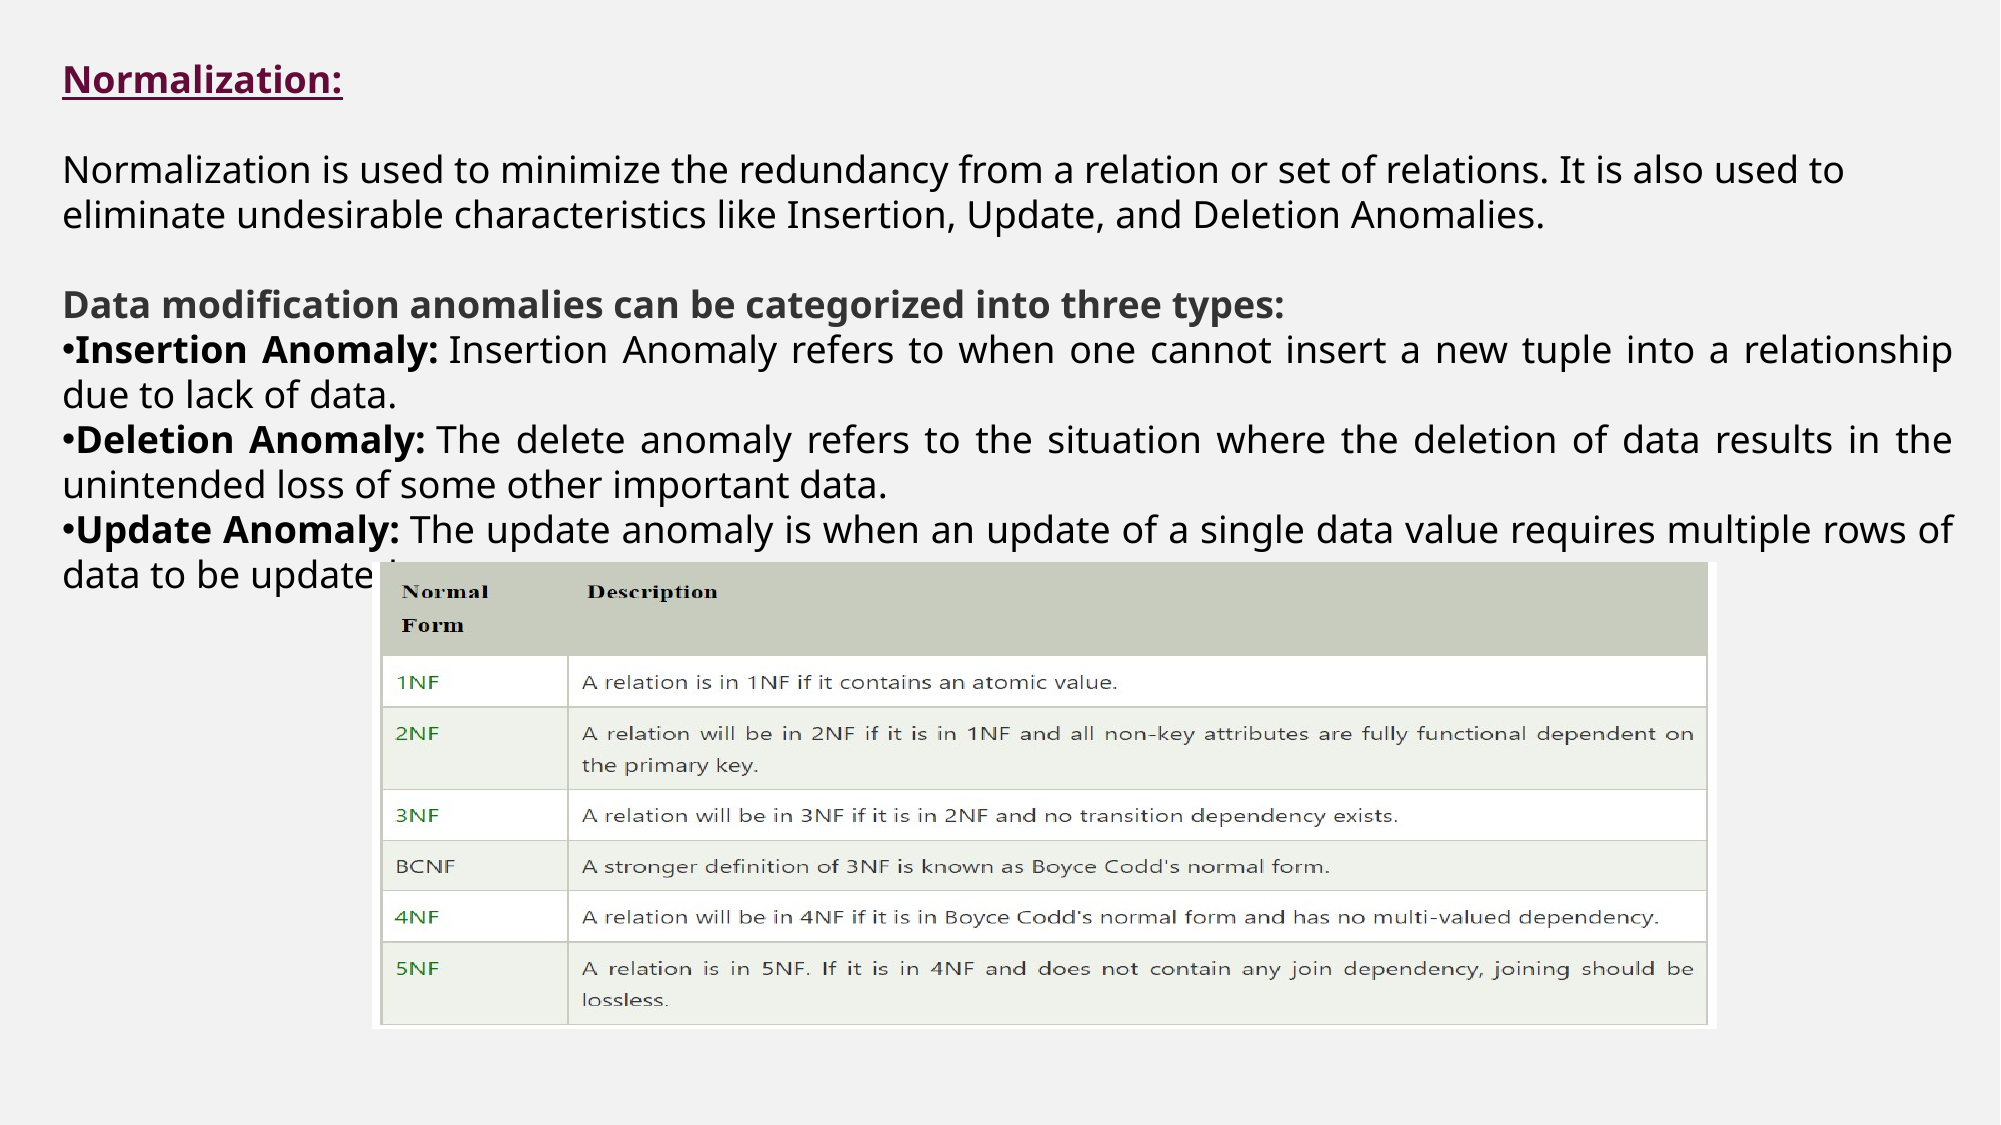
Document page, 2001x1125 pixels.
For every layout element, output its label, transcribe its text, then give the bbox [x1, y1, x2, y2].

text_box Normalization: Normalization is used to minimize the redundancy from a relation or set of relations. It is also used to eliminate undesirable characteristics like Insertion, Update, and Deletion Anomalies. Data modification anomalies can be categorized into three types: Insertion Anomaly: Insertion Anomaly refers to when one cannot insert a new tuple into a relationship due to lack of data. Deletion Anomaly: The delete anomaly refers to the situation where the deletion of data results in the unintended loss of some other important data. Update Anomaly: The update anomaly is when an update of a single data value requires multiple rows of data to be updated. [47, 48, 1970, 739]
picture [372, 562, 1717, 1029]
